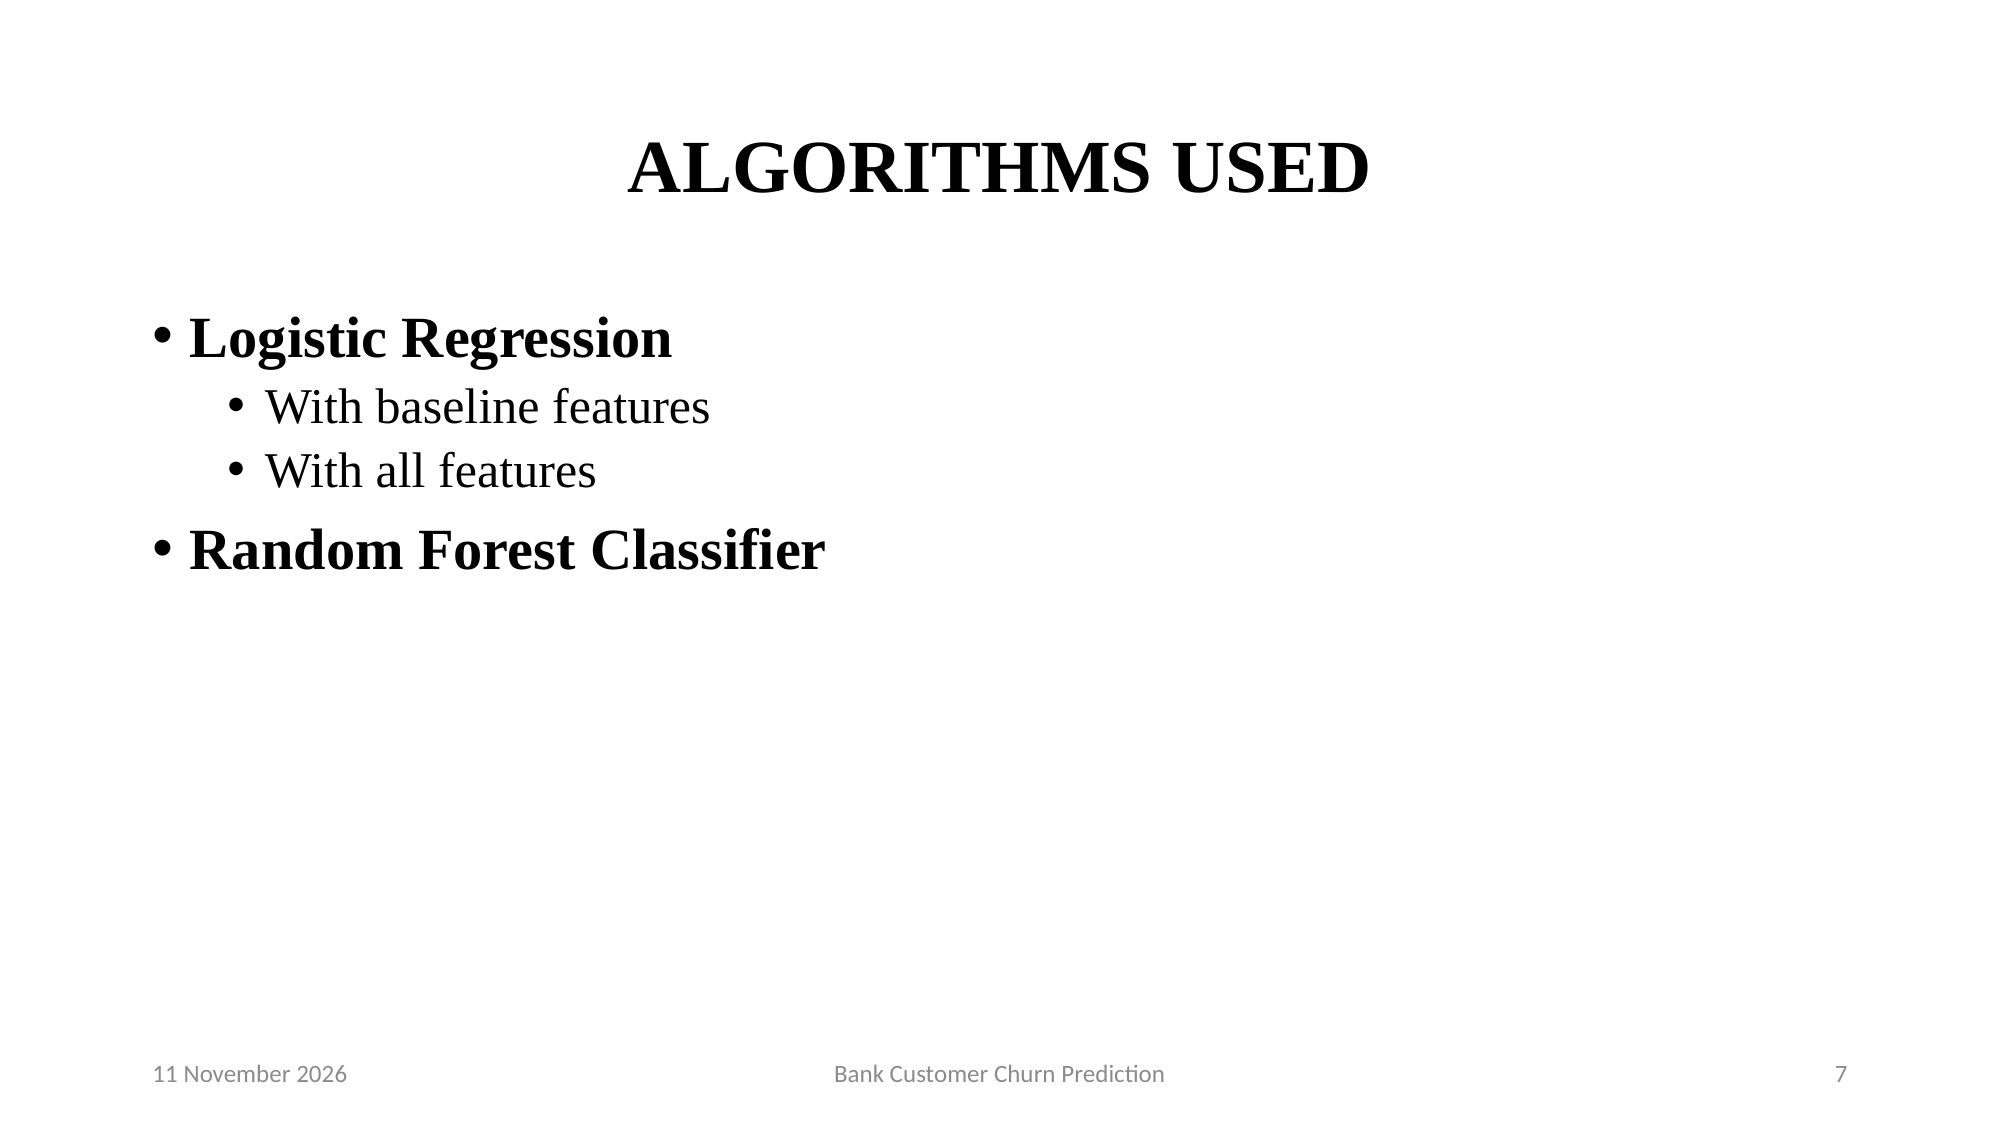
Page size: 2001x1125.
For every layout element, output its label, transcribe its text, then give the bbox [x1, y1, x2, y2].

footer Bank Customer Churn Prediction [662, 1042, 1338, 1103]
list Logistic Regression With baseline features With all features Random Forest Classifier [137, 299, 1863, 1014]
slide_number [137, 1042, 588, 1103]
slide_number 7 [1412, 1042, 1863, 1103]
title ALGORITHMS USED [137, 59, 1863, 278]
